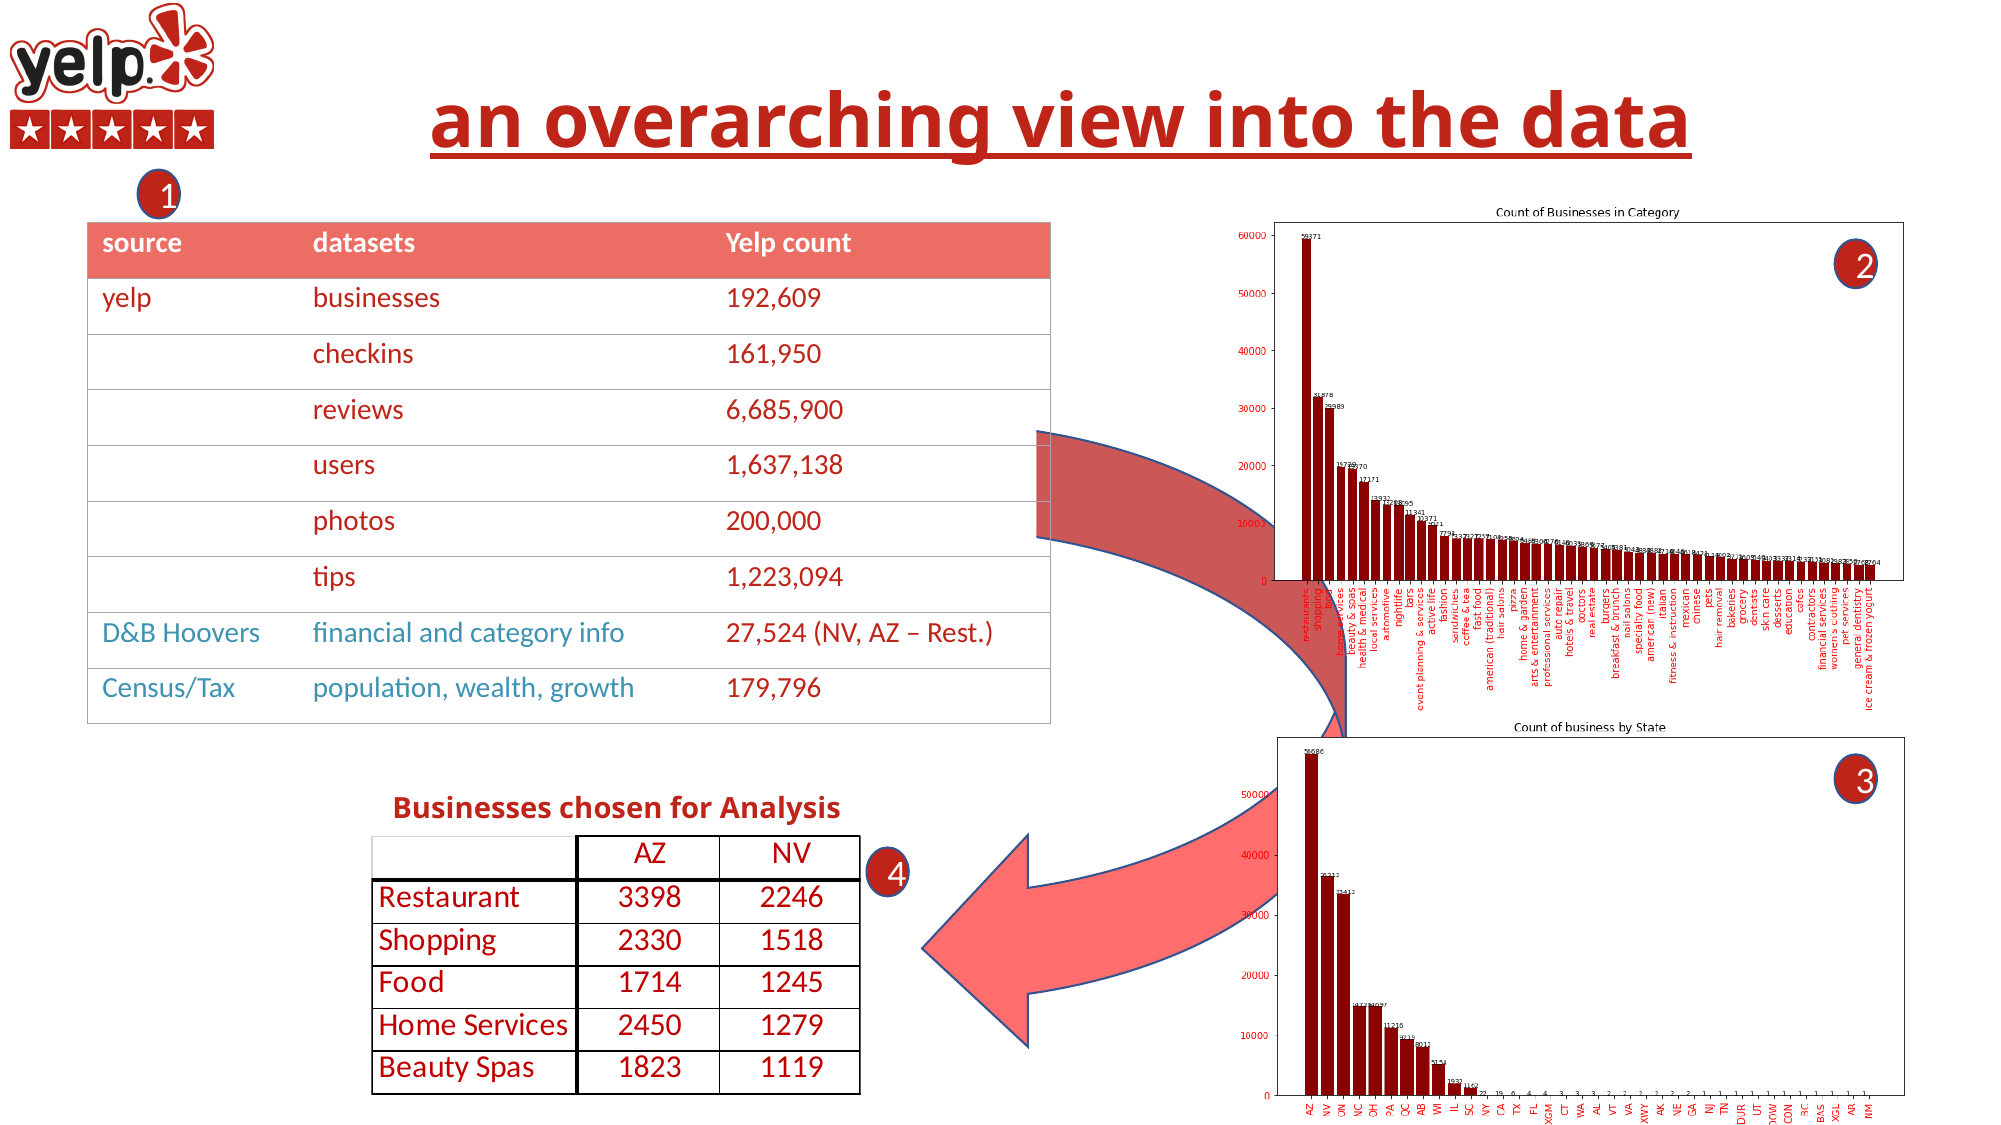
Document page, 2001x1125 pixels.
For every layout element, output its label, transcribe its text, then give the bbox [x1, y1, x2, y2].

table_cell yelp [88, 279, 298, 334]
table_cell checkins [298, 335, 711, 389]
table_cell businesses [298, 279, 711, 334]
table_cell D&B Hoovers [88, 613, 298, 668]
table_cell [88, 502, 298, 556]
table_cell photos [298, 502, 711, 556]
text_box an overarching view into the data [137, 59, 1985, 187]
text_box 4 [865, 846, 910, 898]
table_header datasets [298, 223, 711, 278]
table_cell 179,796 [711, 669, 1050, 723]
text_box [920, 818, 1232, 1050]
table_header Yelp count [711, 223, 1050, 278]
picture [1, 0, 223, 158]
table_cell 1,223,094 [711, 557, 1050, 612]
table_cell 6,685,900 [711, 390, 1050, 445]
table_cell [88, 446, 298, 501]
table_cell 1,637,138 [711, 446, 1050, 501]
text_box Businesses chosen for Analysis [371, 782, 863, 835]
text_box [1051, 538, 1229, 603]
picture [1229, 200, 1913, 1125]
table_header source [88, 223, 298, 278]
table_cell [88, 390, 298, 445]
table_cell Census/Tax [88, 669, 298, 723]
table_cell users [298, 446, 711, 501]
table_cell tips [298, 557, 711, 612]
table_cell 192,609 [711, 279, 1050, 334]
table_cell population, wealth, growth [298, 669, 711, 723]
table_cell 27,524 (NV, AZ – Rest.) [711, 613, 1050, 668]
table_cell financial and category info [298, 613, 711, 668]
table_cell [88, 335, 298, 389]
text_box 1 [136, 168, 181, 220]
table_cell [88, 557, 298, 612]
picture [371, 835, 863, 1097]
table_cell reviews [298, 390, 711, 445]
text_box [1051, 432, 1229, 498]
table_cell 200,000 [711, 502, 1050, 556]
table_cell 161,950 [711, 335, 1050, 389]
